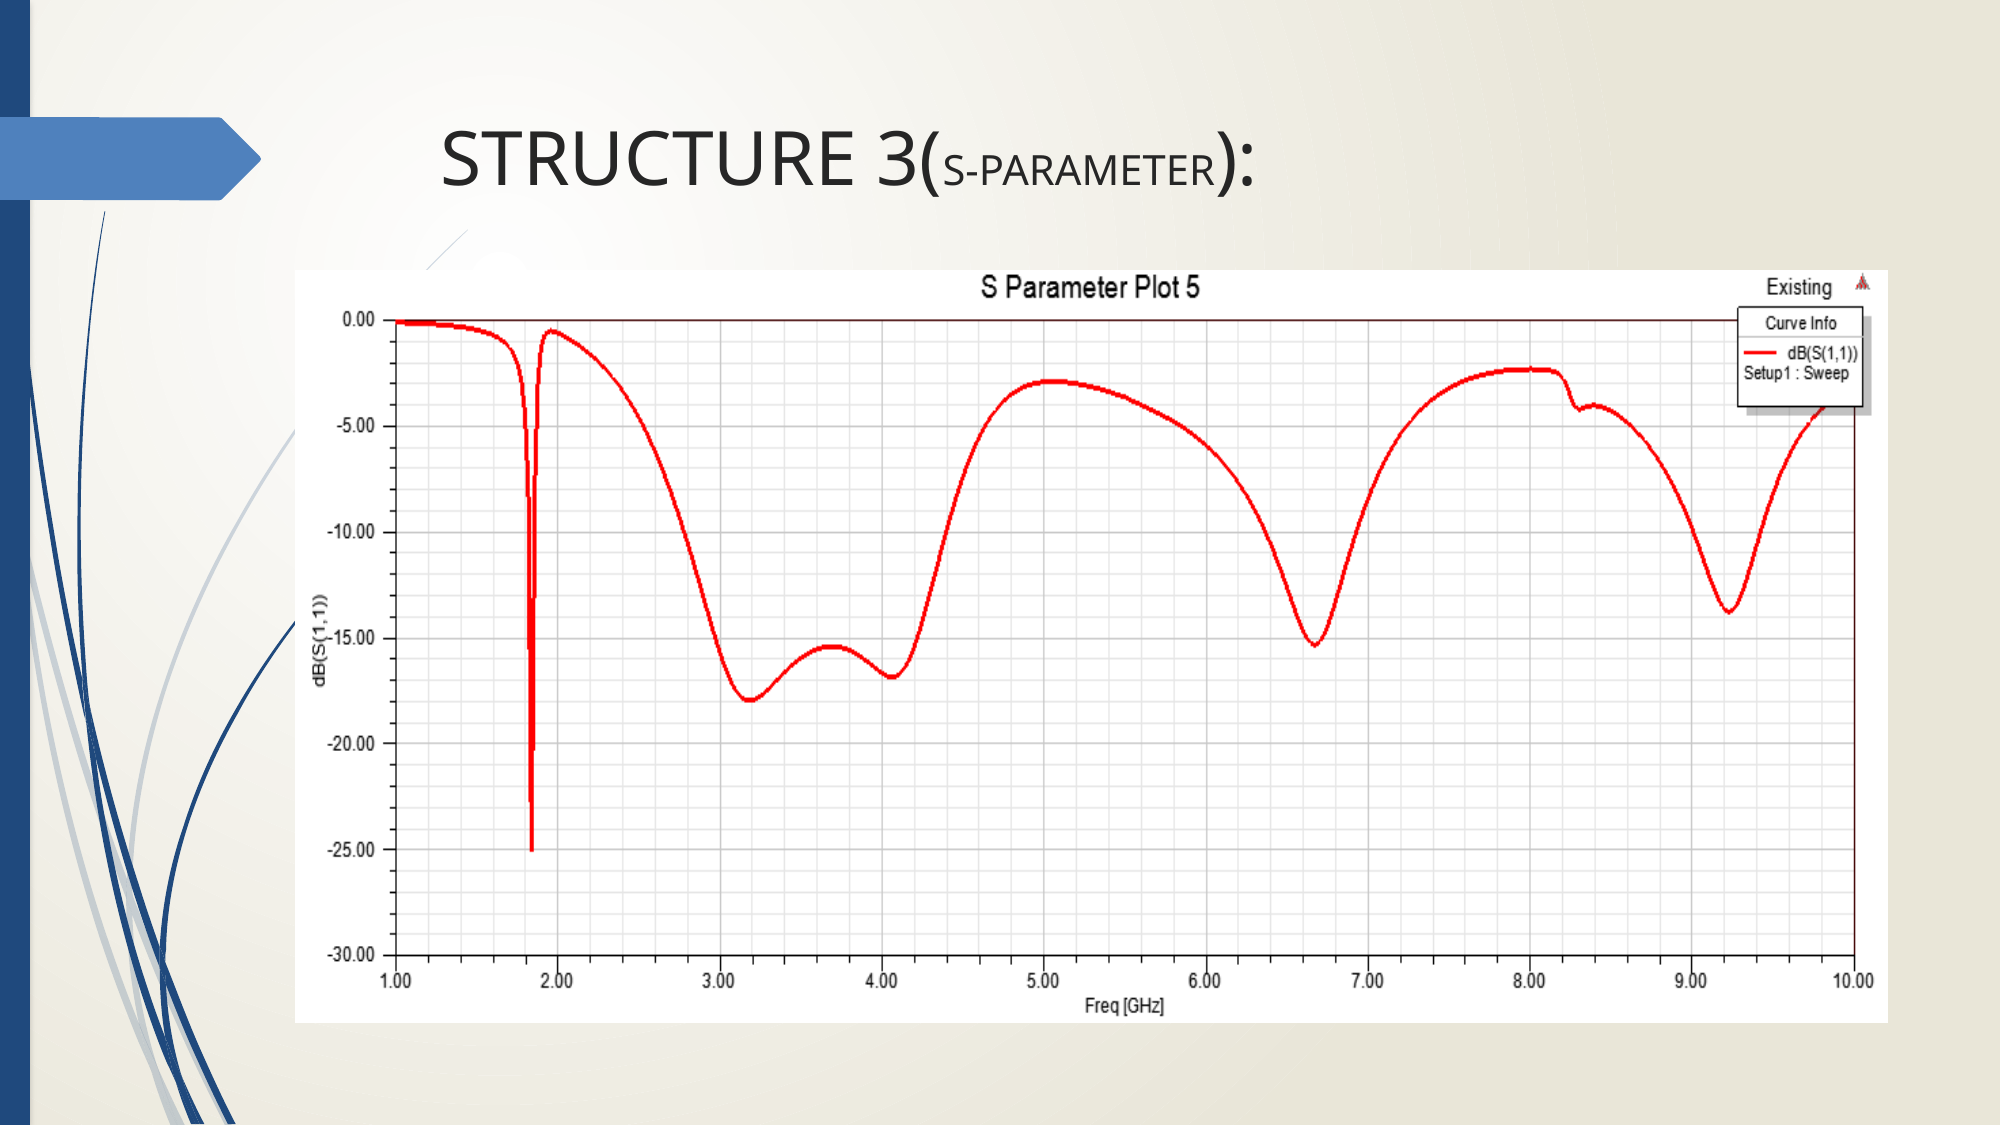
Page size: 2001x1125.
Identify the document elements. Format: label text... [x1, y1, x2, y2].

title STRUCTURE 3(S-PARAMETER): [425, 102, 1888, 270]
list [295, 270, 1888, 1023]
